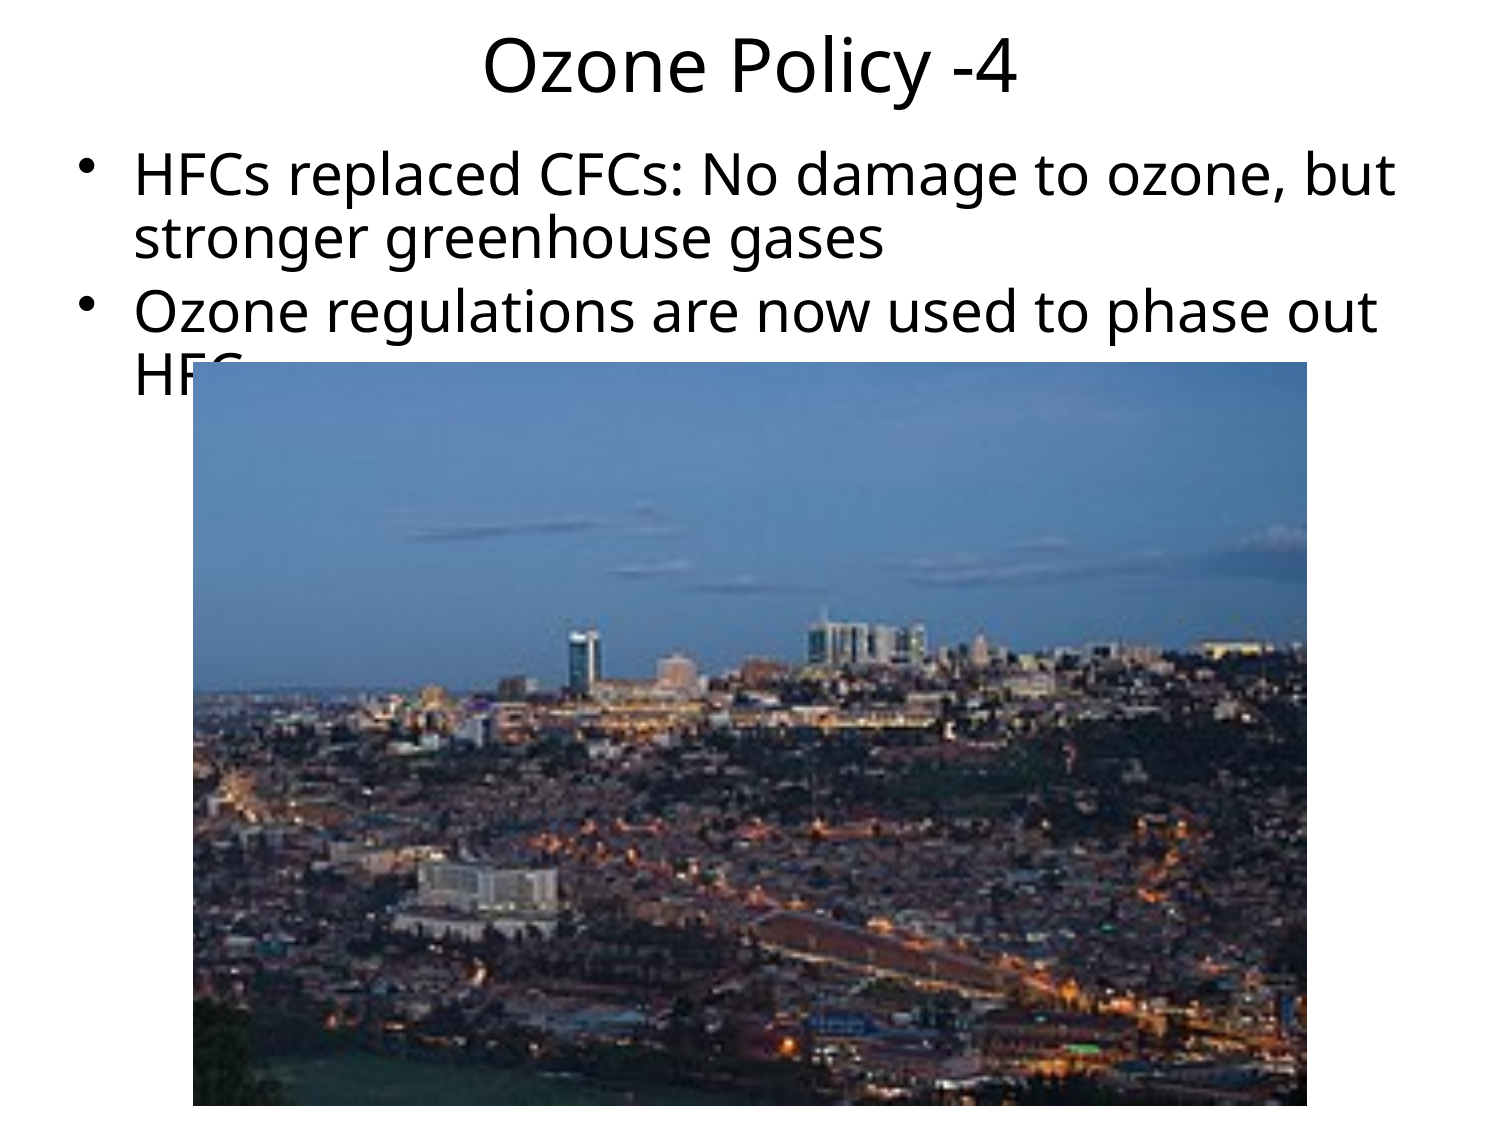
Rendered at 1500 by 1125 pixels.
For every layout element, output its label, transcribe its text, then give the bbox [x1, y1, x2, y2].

title Ozone Policy -4 [112, 0, 1388, 137]
list HFCs replaced CFCs: No damage to ozone, but stronger greenhouse gases Ozone regulations are now used to phase out HFCs [62, 137, 1450, 1013]
picture [193, 362, 1307, 1106]
